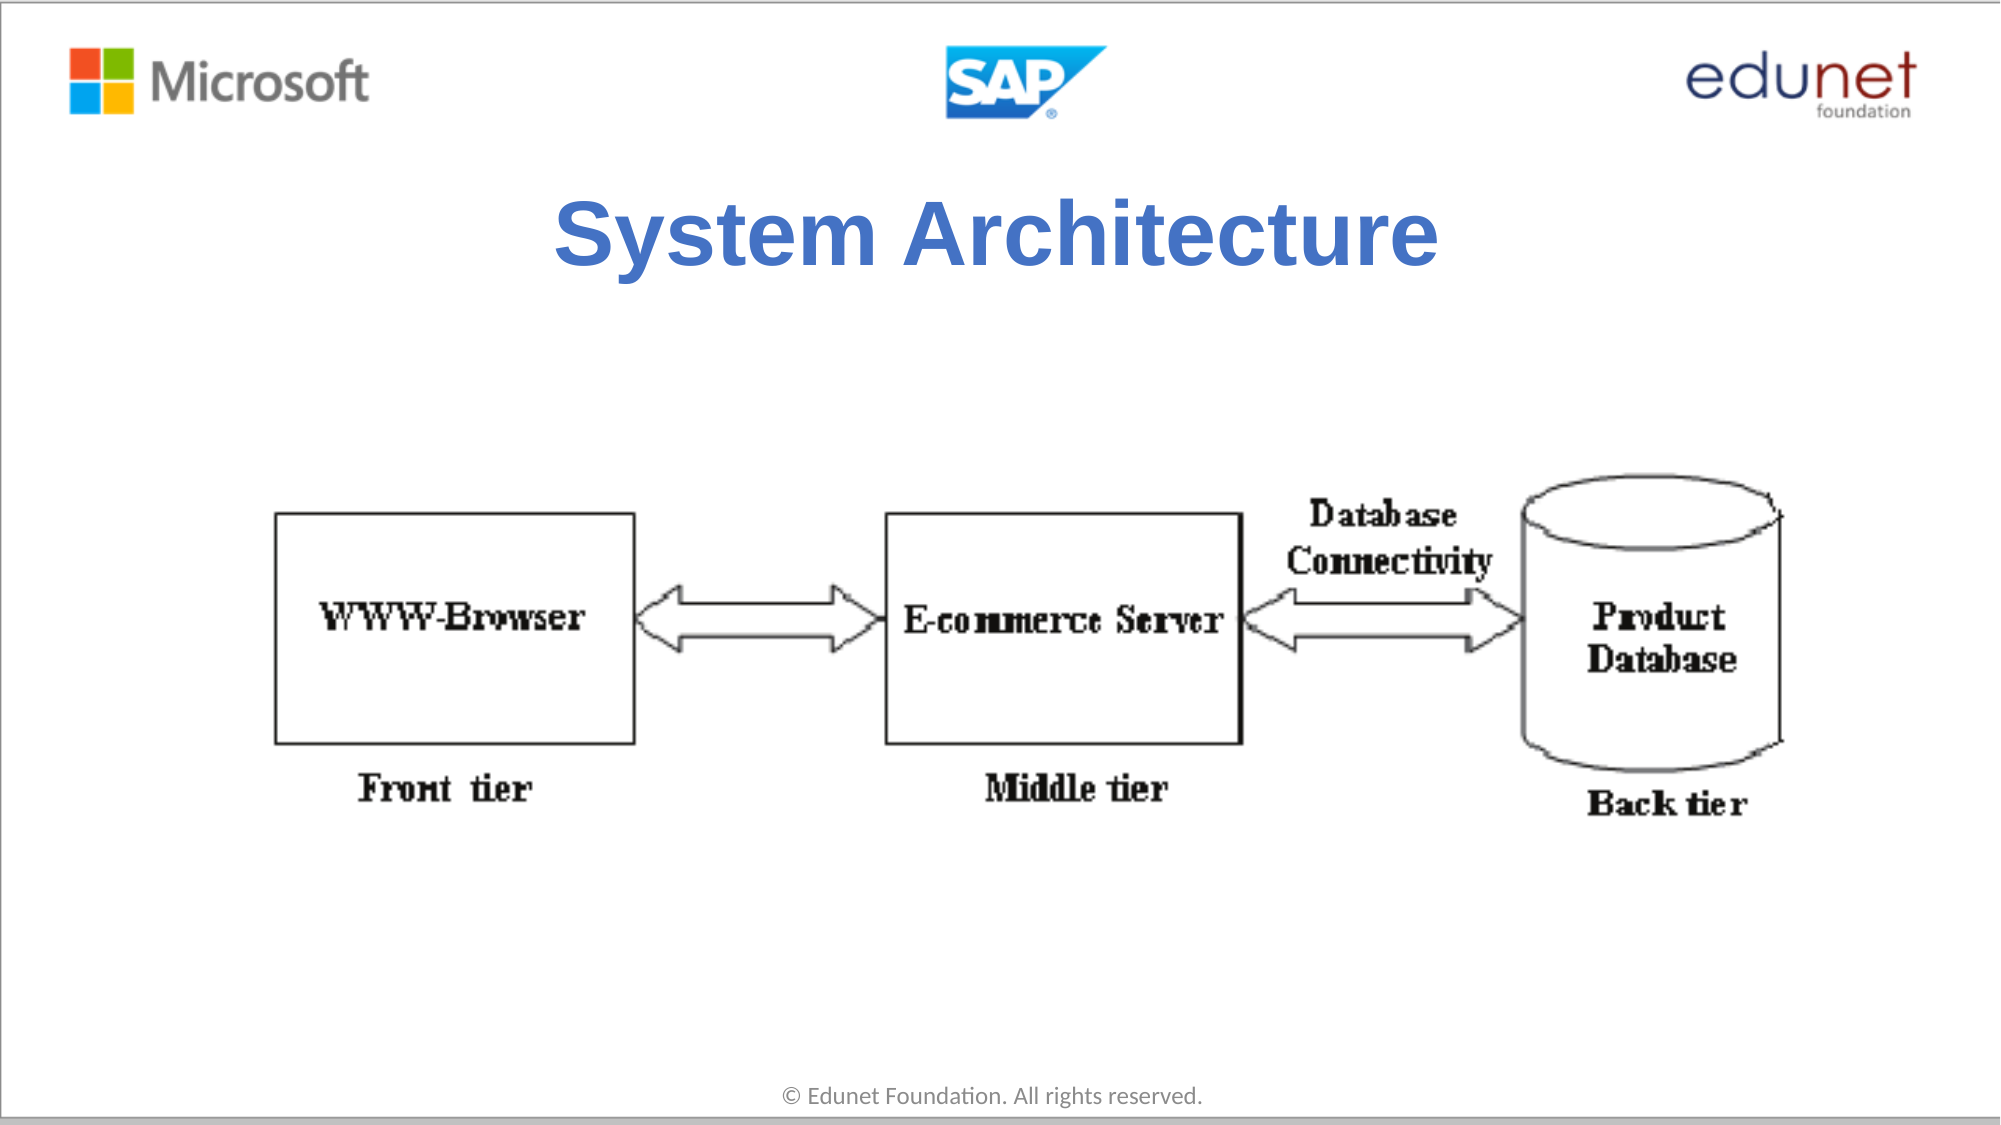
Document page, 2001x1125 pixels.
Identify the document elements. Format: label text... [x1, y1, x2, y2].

footer © Edunet Foundation. All rights reserved. [655, 1065, 1331, 1125]
picture [0, 0, 2001, 1125]
title System Architecture [247, 158, 1748, 293]
subtitle [100, 346, 1931, 1063]
